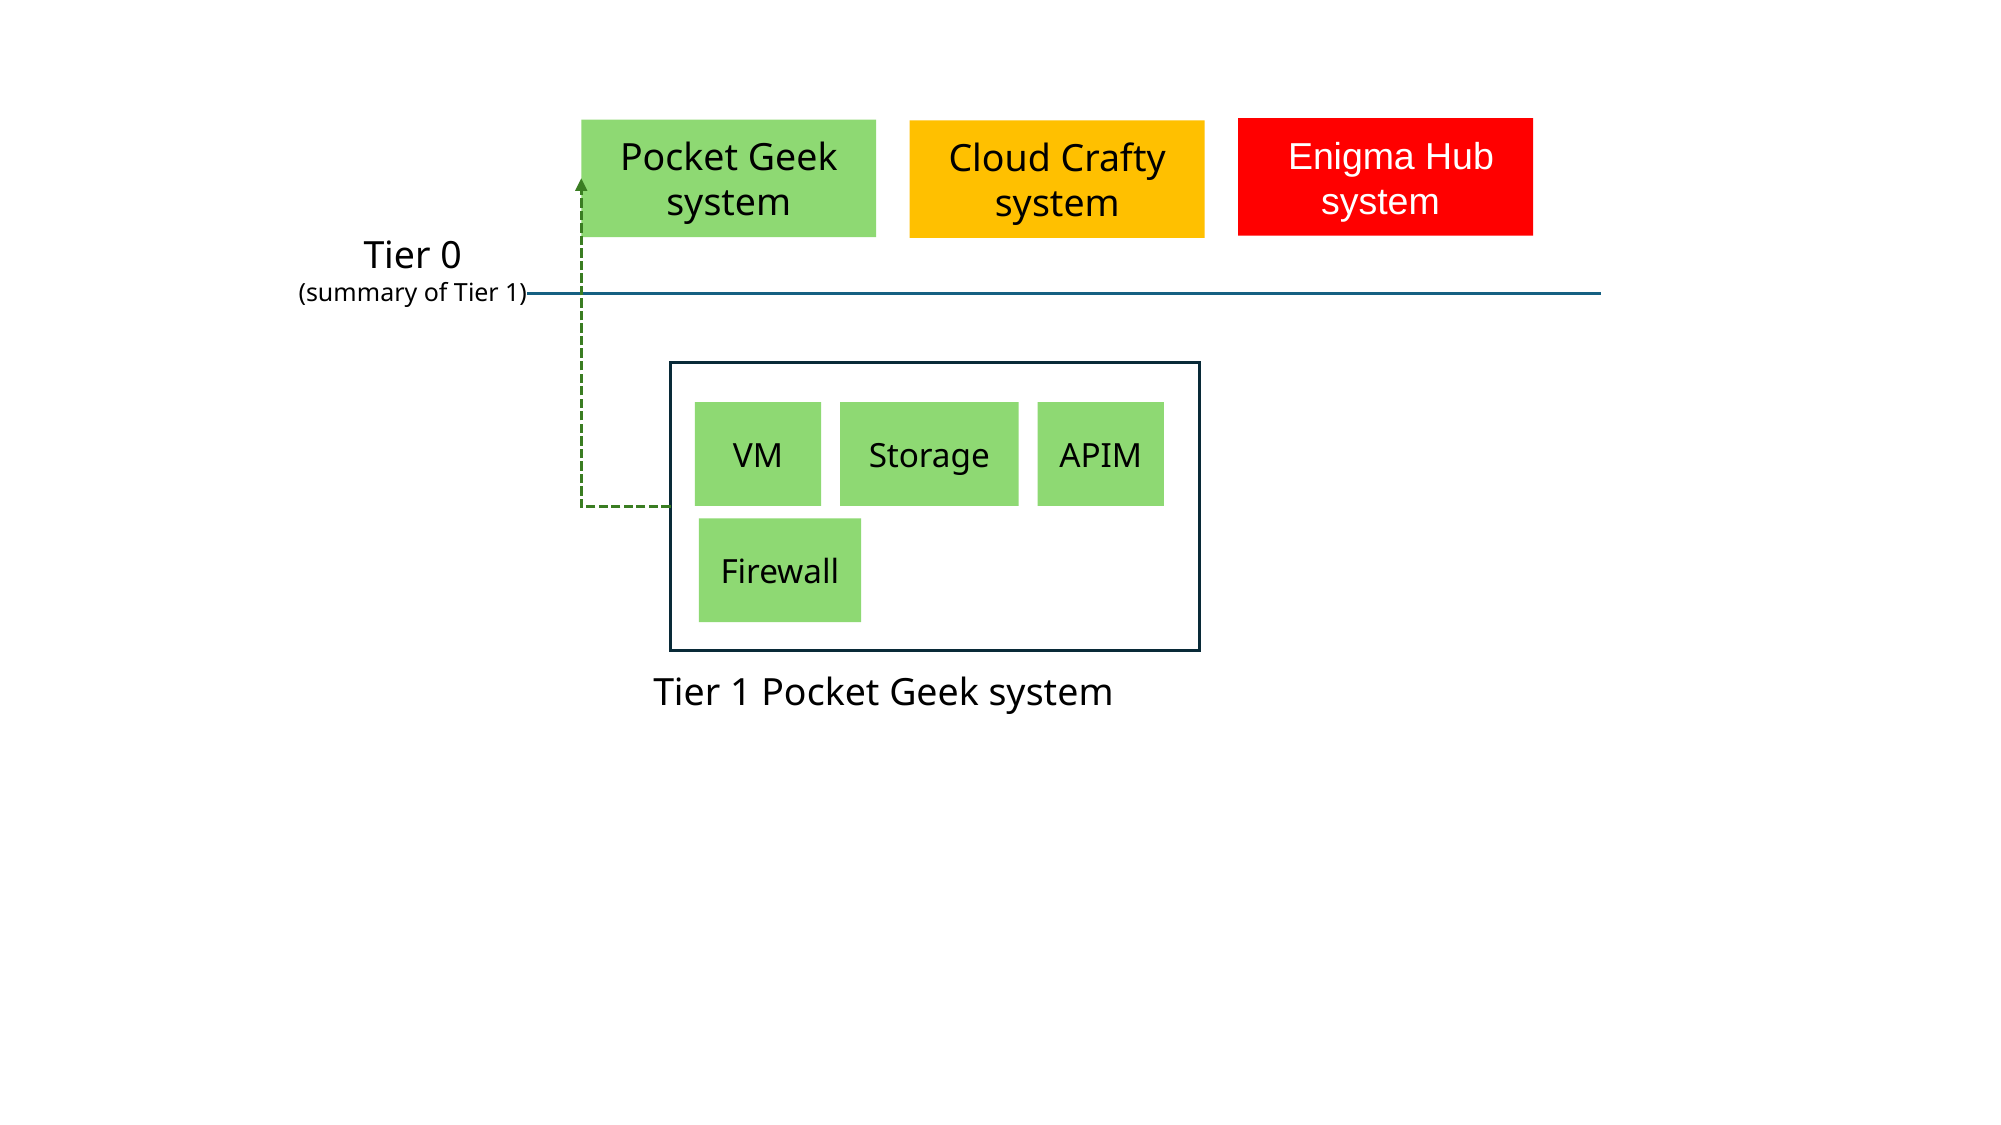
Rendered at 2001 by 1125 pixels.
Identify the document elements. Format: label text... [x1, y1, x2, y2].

text_box [669, 361, 1201, 652]
text_box Storage [839, 401, 1020, 507]
text_box APIM [1036, 401, 1165, 507]
text_box Pocket Geek system [580, 118, 878, 239]
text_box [580, 177, 671, 507]
text_box Enigma Hub system [1237, 117, 1535, 237]
text_box Cloud Crafty system [908, 119, 1206, 239]
text_box Firewall [697, 517, 863, 624]
text_box Tier 1 Pocket Geek system [638, 660, 1129, 721]
text_box VM [693, 401, 823, 507]
text_box Tier 0 (summary of Tier 1) [283, 224, 542, 314]
